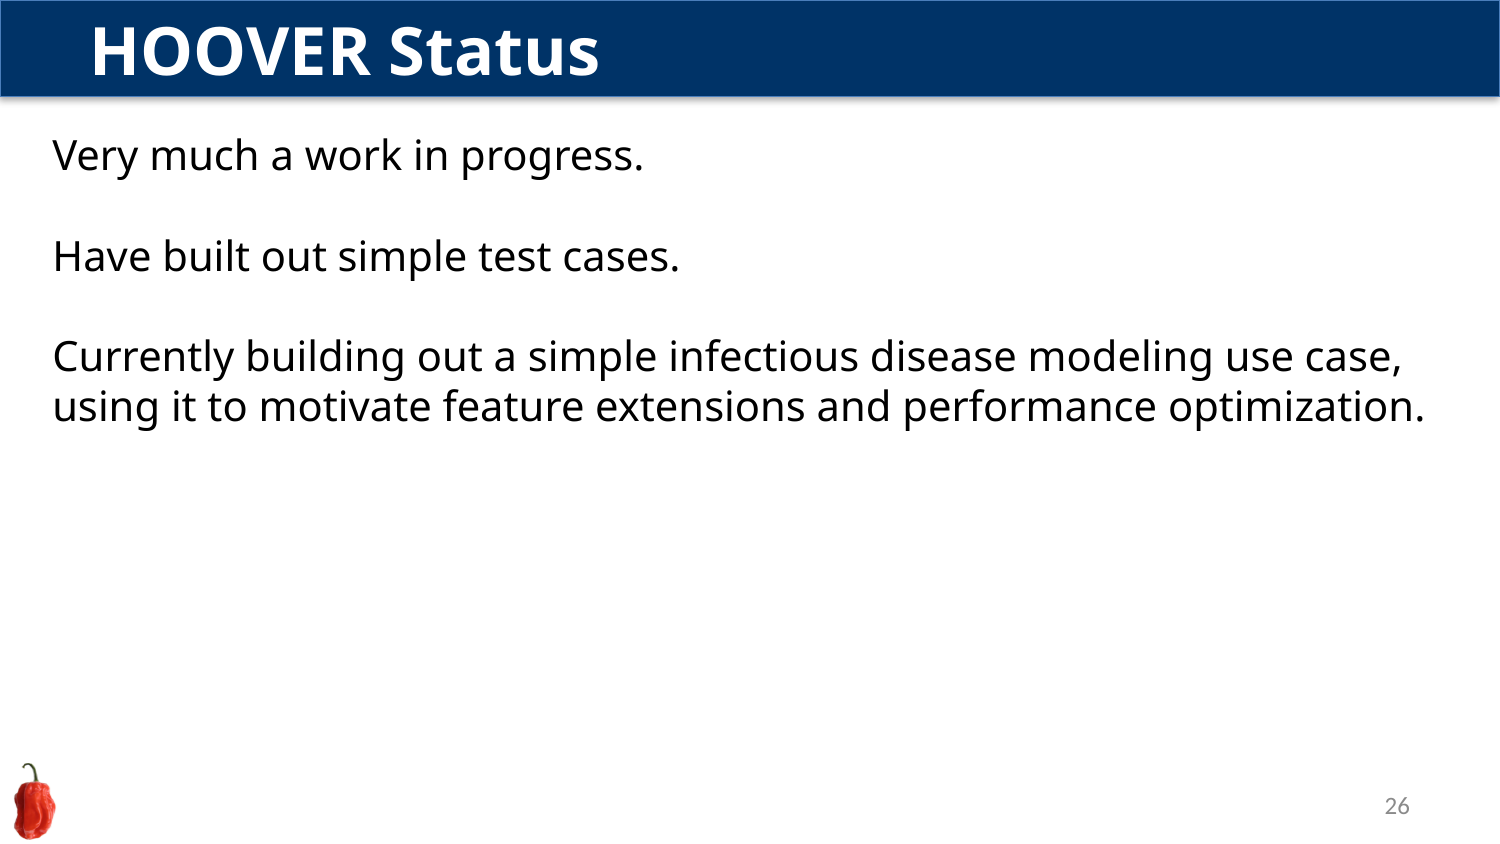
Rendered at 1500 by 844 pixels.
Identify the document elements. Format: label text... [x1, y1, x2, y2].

slide_number 26 [1074, 785, 1425, 827]
picture [8, 759, 63, 844]
text_box Very much a work in progress. Have built out simple test cases. Currently building out a simple infectious disease modeling use case, using it to motivate feature extensions and performance optimization. [37, 121, 1463, 785]
text_box HOOVER Status [0, 0, 1500, 97]
